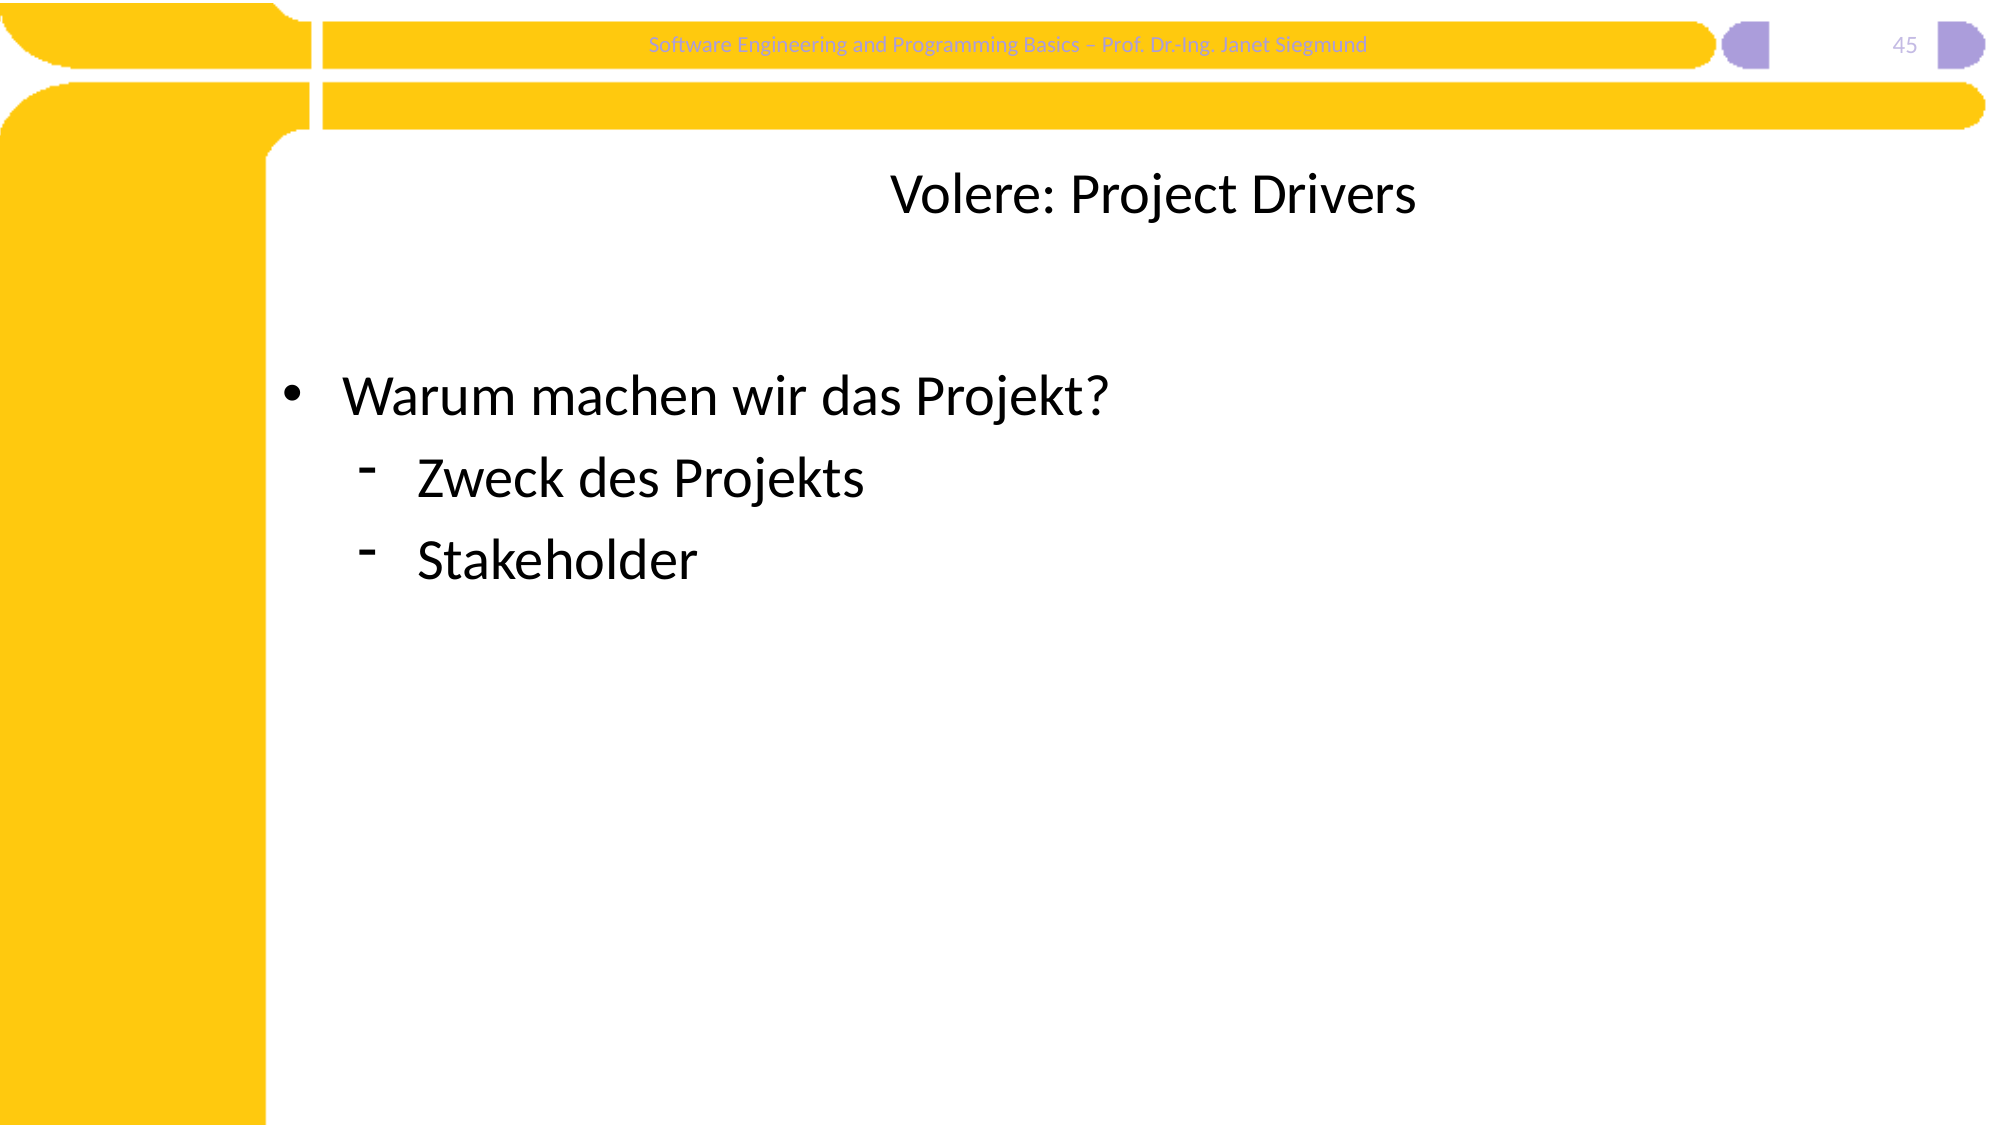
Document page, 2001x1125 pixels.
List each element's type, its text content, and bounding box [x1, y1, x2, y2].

list Warum machen wir das Projekt? Zweck des Projekts Stakeholder [267, 349, 1993, 1104]
title Volere: Project Drivers [350, 137, 1957, 243]
picture [0, 3, 1999, 1125]
slide_number 45 [1767, 20, 1934, 67]
